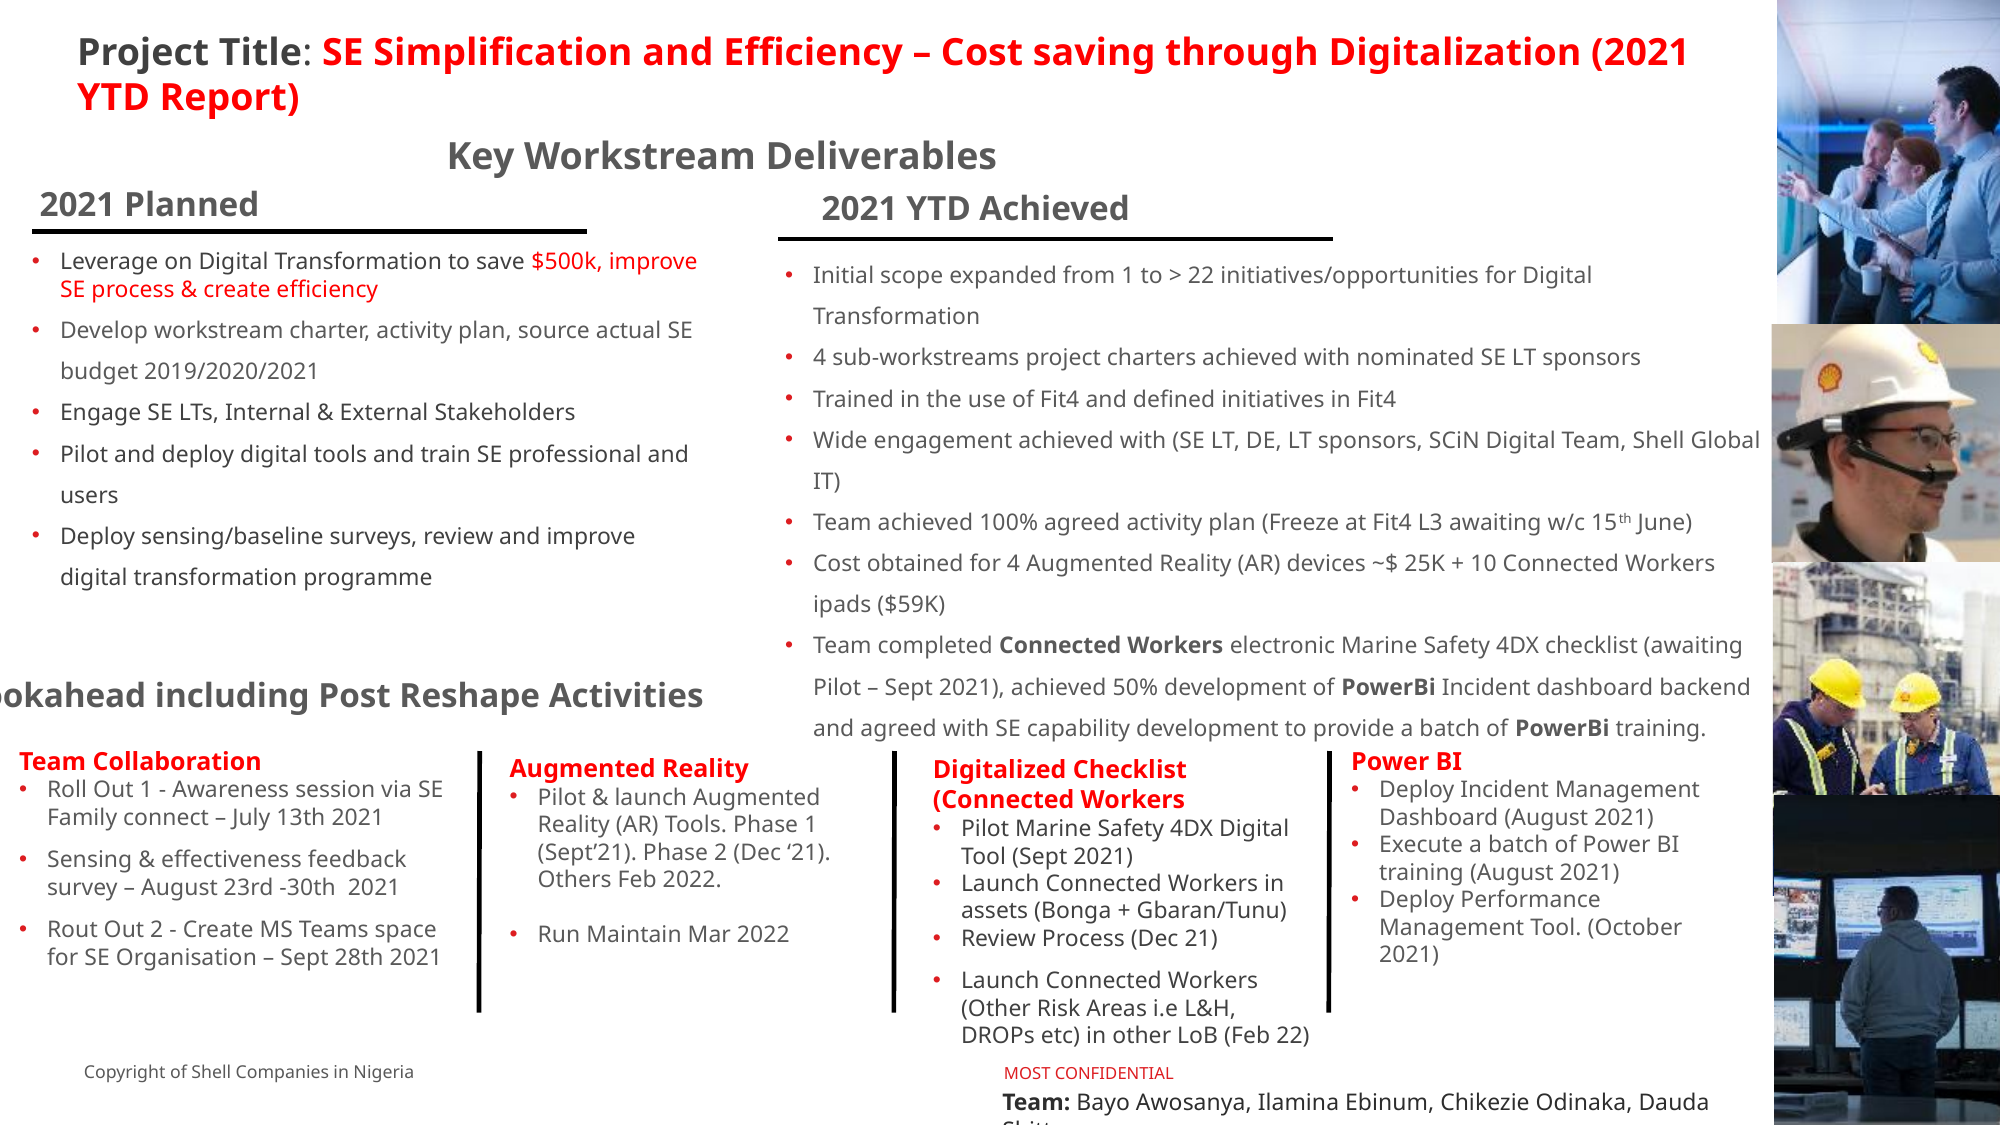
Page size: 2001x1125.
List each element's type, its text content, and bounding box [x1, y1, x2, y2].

text_box Team: Bayo Awosanya, Ilamina Ebinum, Chikezie Odinaka, Dauda Shittu [1002, 1087, 1736, 1121]
text_box Power BI Deploy Incident Management Dashboard (August 2021) Execute a batch of Power BI training (August 2021) Deploy Performance Management Tool. (October 2021) [1336, 737, 1735, 975]
text_box 2021 Planned [24, 175, 366, 231]
text_box Augmented Reality Pilot & launch Augmented Reality (AR) Tools. Phase 1 (Sept’21). Phase 2 (Dec ‘21). Others Feb 2022. Run Maintain Mar 2022 [494, 745, 887, 955]
text_box Digitalized Checklist (Connected Workers Pilot Marine Safety 4DX Digital Tool (Sept 2021) Launch Connected Workers in assets (Bonga + Gbaran/Tunu) Review Process (Dec 21) Launch Connected Workers (Other Risk Areas i.e L&H, DROPs etc) in other LoB (Feb 22) [918, 746, 1328, 1056]
text_box Leverage on Digital Transformation to save $500k, improve SE process & create efficiency Develop workstream charter, activity plan, source actual SE budget 2019/2020/2021 Engage SE LTs, Internal & External Stakeholders Pilot and deploy digital tools and train SE professional and users Deploy sensing/baseline surveys, review and improve digital transformation programme [17, 239, 717, 639]
text_box Lookahead including Post Reshape Activities [0, 666, 720, 722]
text_box Initial scope expanded from 1 to > 22 initiatives/opportunities for Digital Transformation 4 sub-workstreams project charters achieved with nominated SE LT sponsors Trained in the use of Fit4 and defined initiatives in Fit4 Wide engagement achieved with (SE LT, DE, LT sponsors, SCiN Digital Team, Shell Global IT) Team achieved 100% agreed activity plan (Freeze at Fit4 L3 awaiting w/c 15th June) Cost obtained for 4 Augmented Reality (AR) devices ~$ 25K + 10 Connected Workers ipads ($59K) Team completed Connected Workers electronic Marine Safety 4DX checklist (awaiting Pilot – Sept 2021), achieved 50% development of PowerBi Incident dashboard backend and agreed with SE capability development to provide a batch of PowerBi training. [770, 239, 1771, 749]
picture [1771, 0, 2000, 1125]
text_box Project Title: SE Simplification and Efficiency – Cost saving through Digitalization (2021 YTD Report) [62, 20, 1735, 126]
text_box Key Workstream Deliverables [431, 124, 1013, 185]
text_box Team Collaboration Roll Out 1 - Awareness session via SE Family connect – July 13th 2021 Sensing & effectiveness feedback survey – August 23rd -30th 2021 Rout Out 2 - Create MS Teams space for SE Organisation – Sept 28th 2021 [4, 737, 479, 978]
text_box 2021 YTD Achieved [806, 180, 1148, 235]
